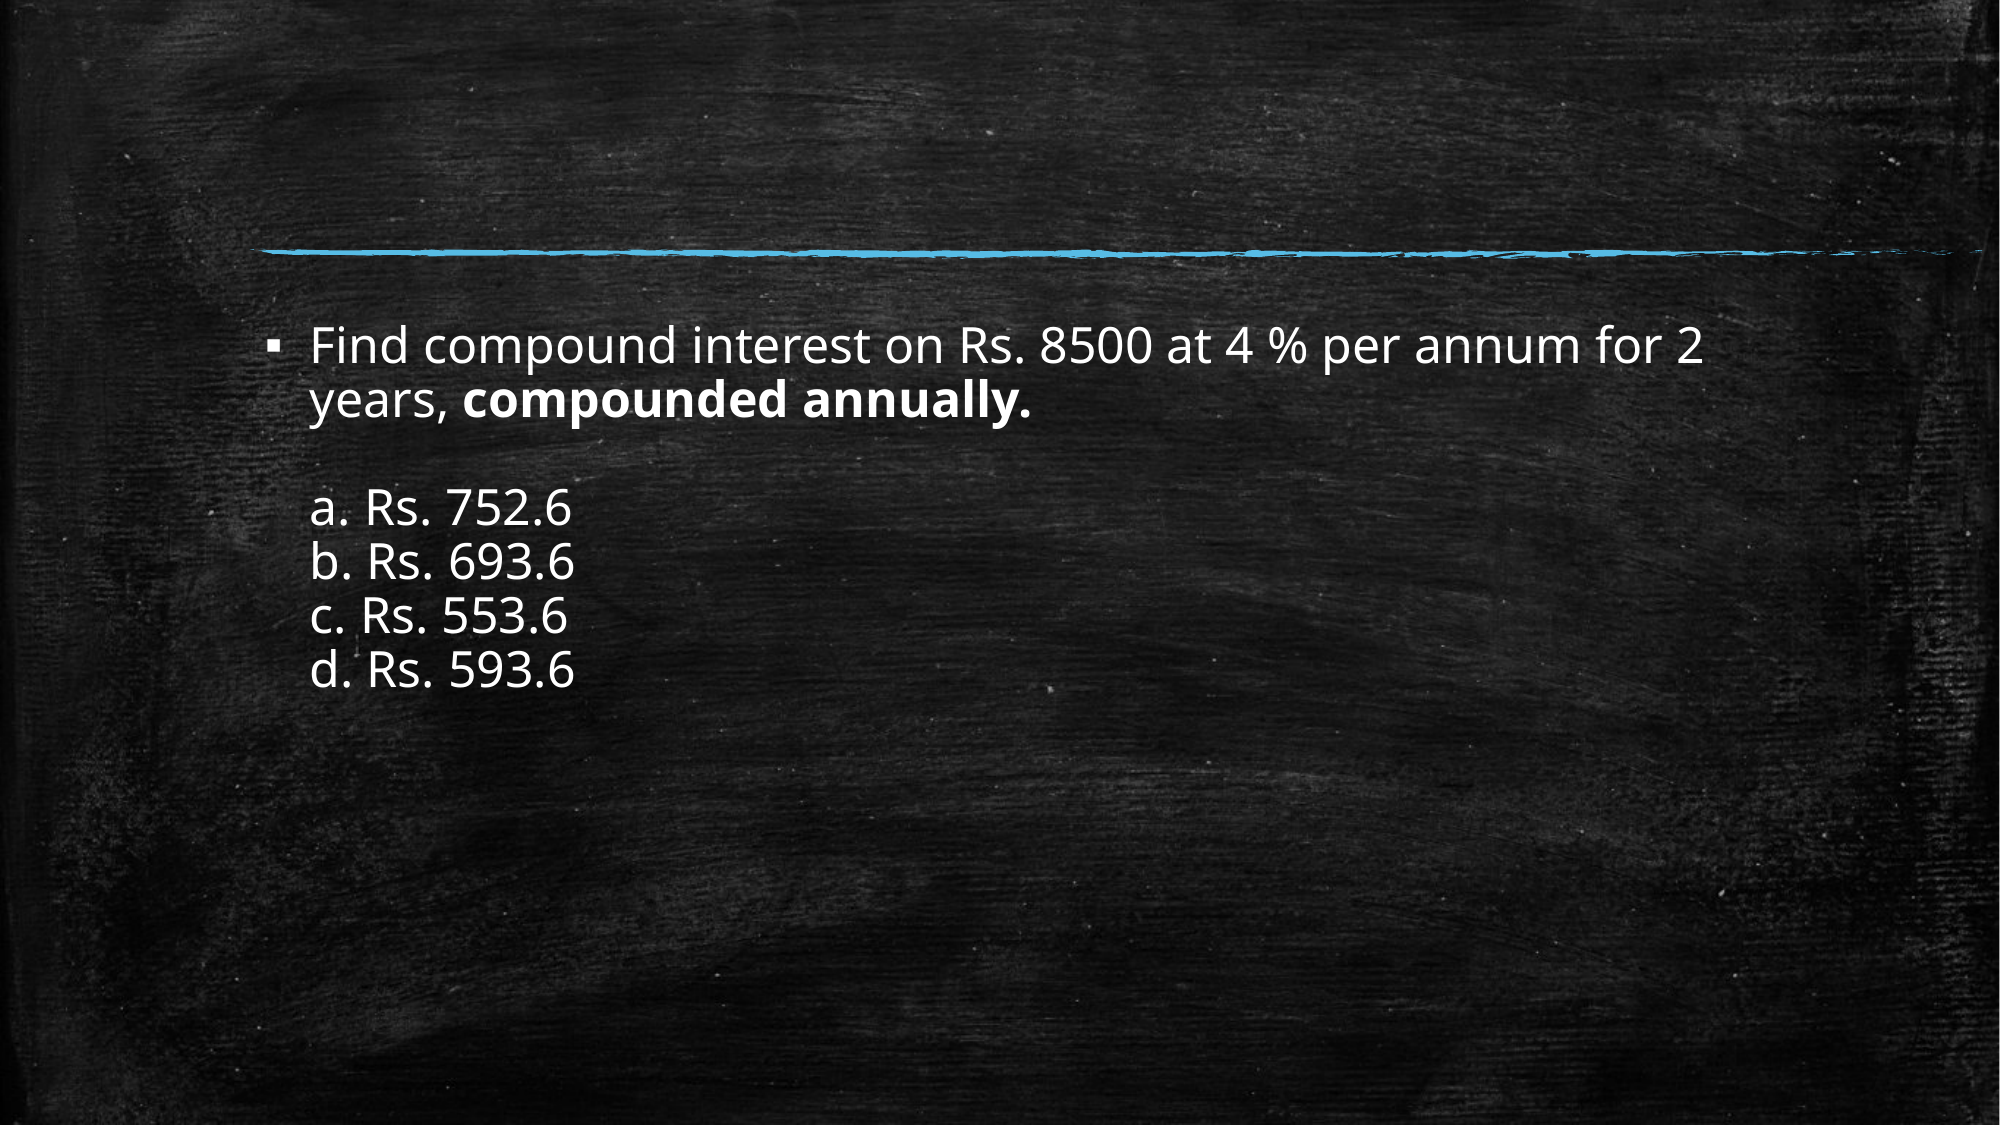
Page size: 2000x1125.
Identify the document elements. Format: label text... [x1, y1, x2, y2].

list Find compound interest on Rs. 8500 at 4 % per annum for 2 years, compounded annually. a. Rs. 752.6 b. Rs. 693.6 c. Rs. 553.6 d. Rs. 593.6 [249, 312, 1750, 1013]
